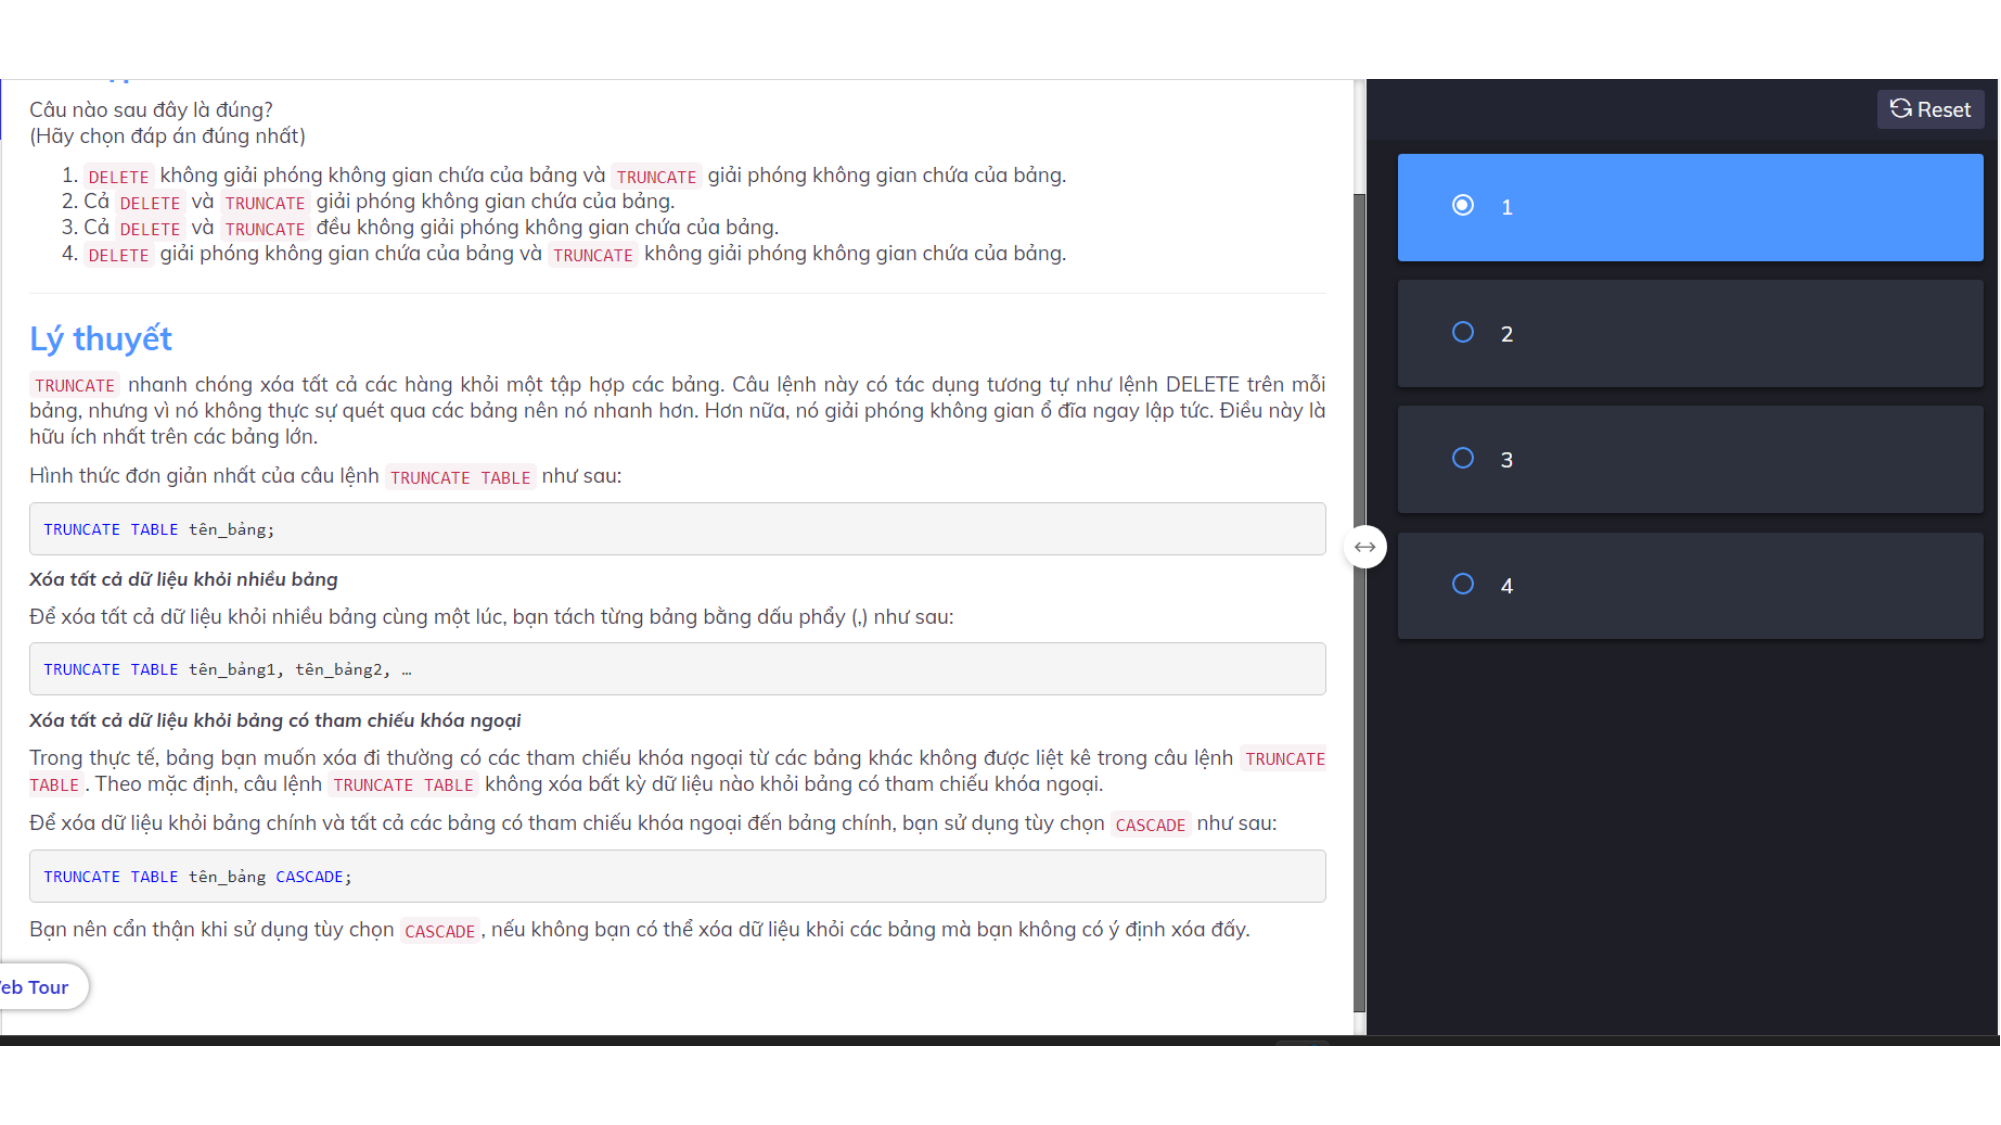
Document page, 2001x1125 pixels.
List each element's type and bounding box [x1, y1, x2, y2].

picture [0, 79, 2000, 1046]
